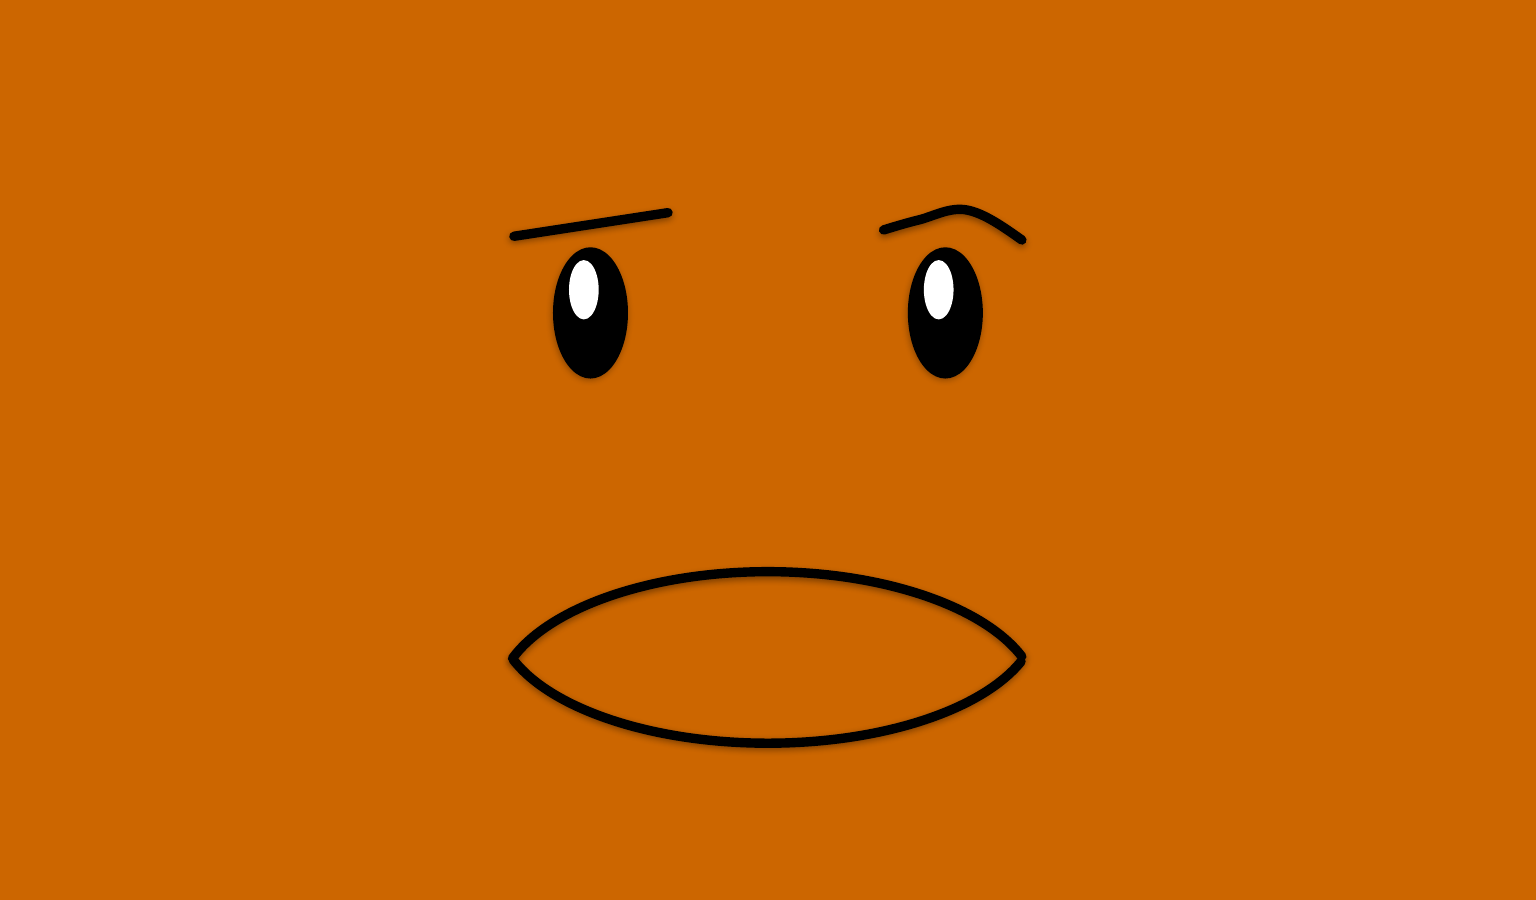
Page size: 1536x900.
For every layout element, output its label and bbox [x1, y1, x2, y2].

text_box [513, 209, 1023, 241]
text_box [552, 249, 984, 379]
text_box [496, 489, 1039, 832]
